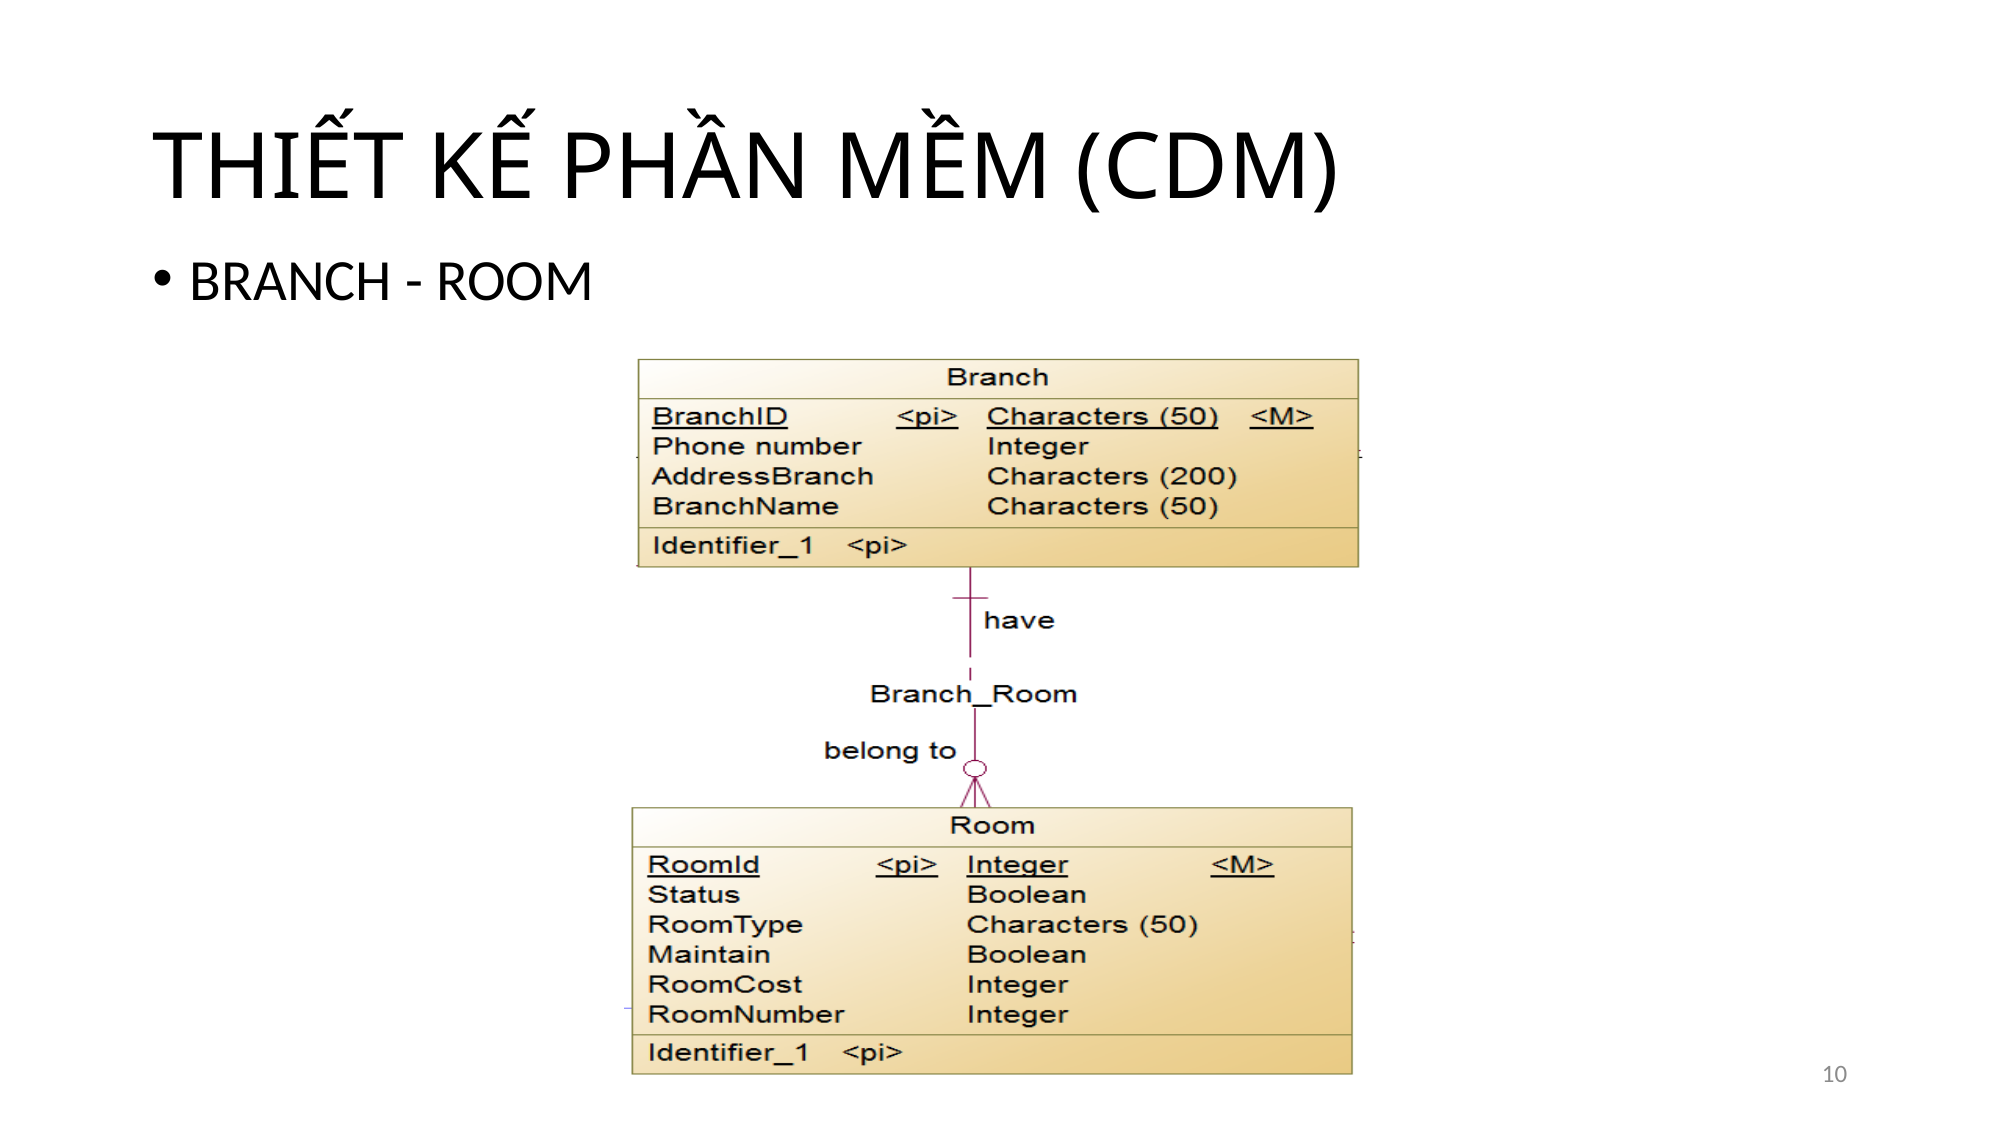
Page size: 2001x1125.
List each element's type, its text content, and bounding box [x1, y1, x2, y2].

picture [624, 344, 1375, 1085]
title THIẾT KẾ PHẦN MỀM (CDM) [137, 59, 1863, 242]
slide_number 10 [1412, 1042, 1863, 1103]
list BRANCH - ROOM [137, 242, 1863, 1014]
